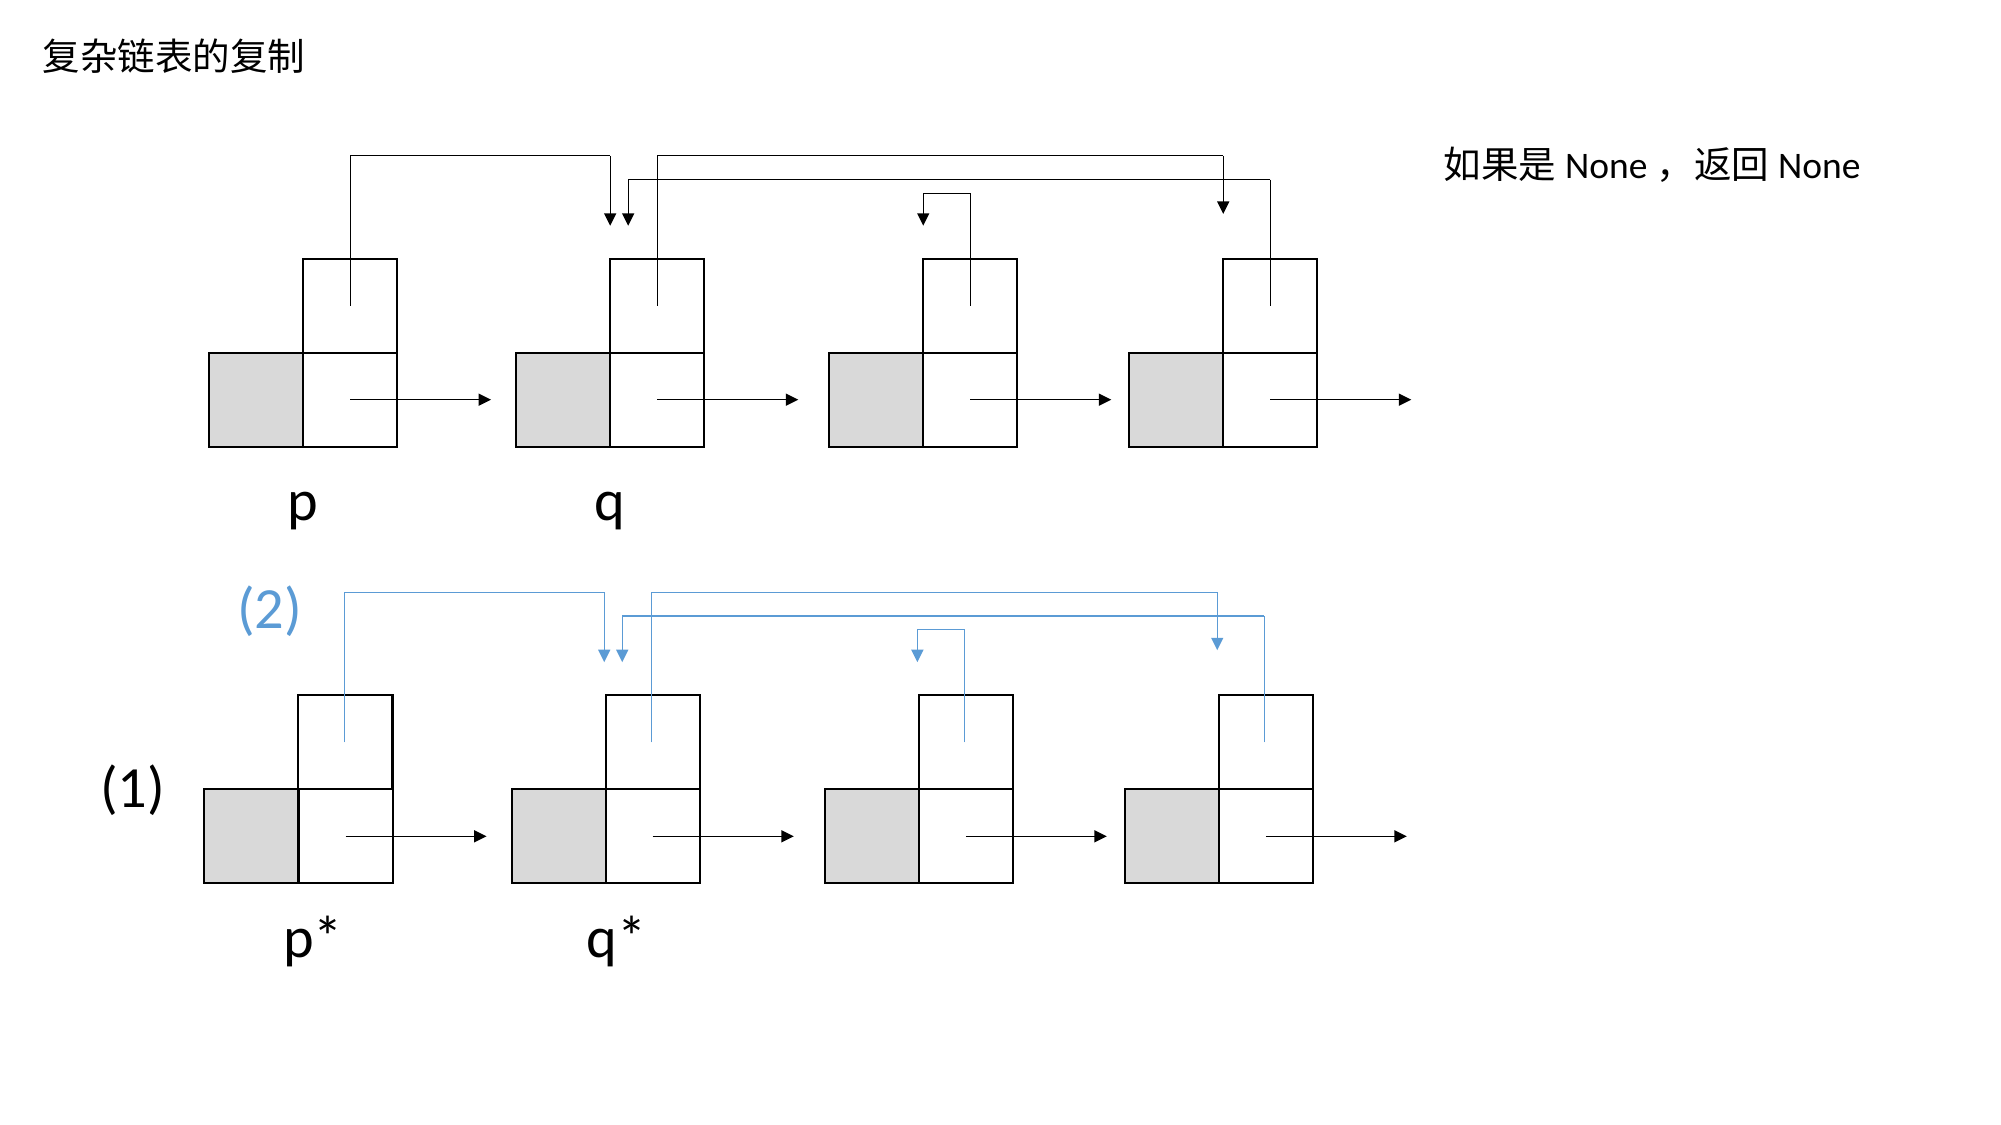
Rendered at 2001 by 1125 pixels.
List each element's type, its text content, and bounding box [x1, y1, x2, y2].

text_box 复杂链表的复制 [27, 25, 320, 86]
text_box (1) [85, 742, 181, 827]
text_box [297, 694, 394, 790]
text_box [302, 354, 398, 448]
text_box [511, 788, 605, 884]
text_box [918, 694, 1014, 790]
text_box [203, 788, 298, 884]
text_box [1124, 788, 1218, 884]
text_box [828, 352, 922, 448]
text_box q [580, 454, 641, 540]
text_box [922, 354, 1018, 448]
text_box [515, 352, 609, 448]
text_box p* [268, 891, 358, 977]
text_box p [272, 454, 334, 540]
text_box 如果是None，返回None [1428, 133, 1929, 194]
text_box [1218, 790, 1314, 884]
text_box [824, 788, 918, 884]
text_box q* [571, 891, 662, 977]
text_box [302, 258, 398, 354]
text_box [1218, 694, 1314, 790]
text_box [918, 790, 1014, 884]
text_box [605, 790, 701, 884]
text_box [609, 258, 705, 354]
text_box [1128, 352, 1222, 448]
text_box (2) [222, 562, 318, 648]
text_box [609, 354, 705, 448]
text_box [1222, 258, 1318, 354]
text_box [922, 258, 1018, 354]
text_box [1222, 354, 1318, 448]
text_box [298, 790, 394, 884]
text_box [208, 352, 302, 448]
text_box [605, 694, 701, 790]
